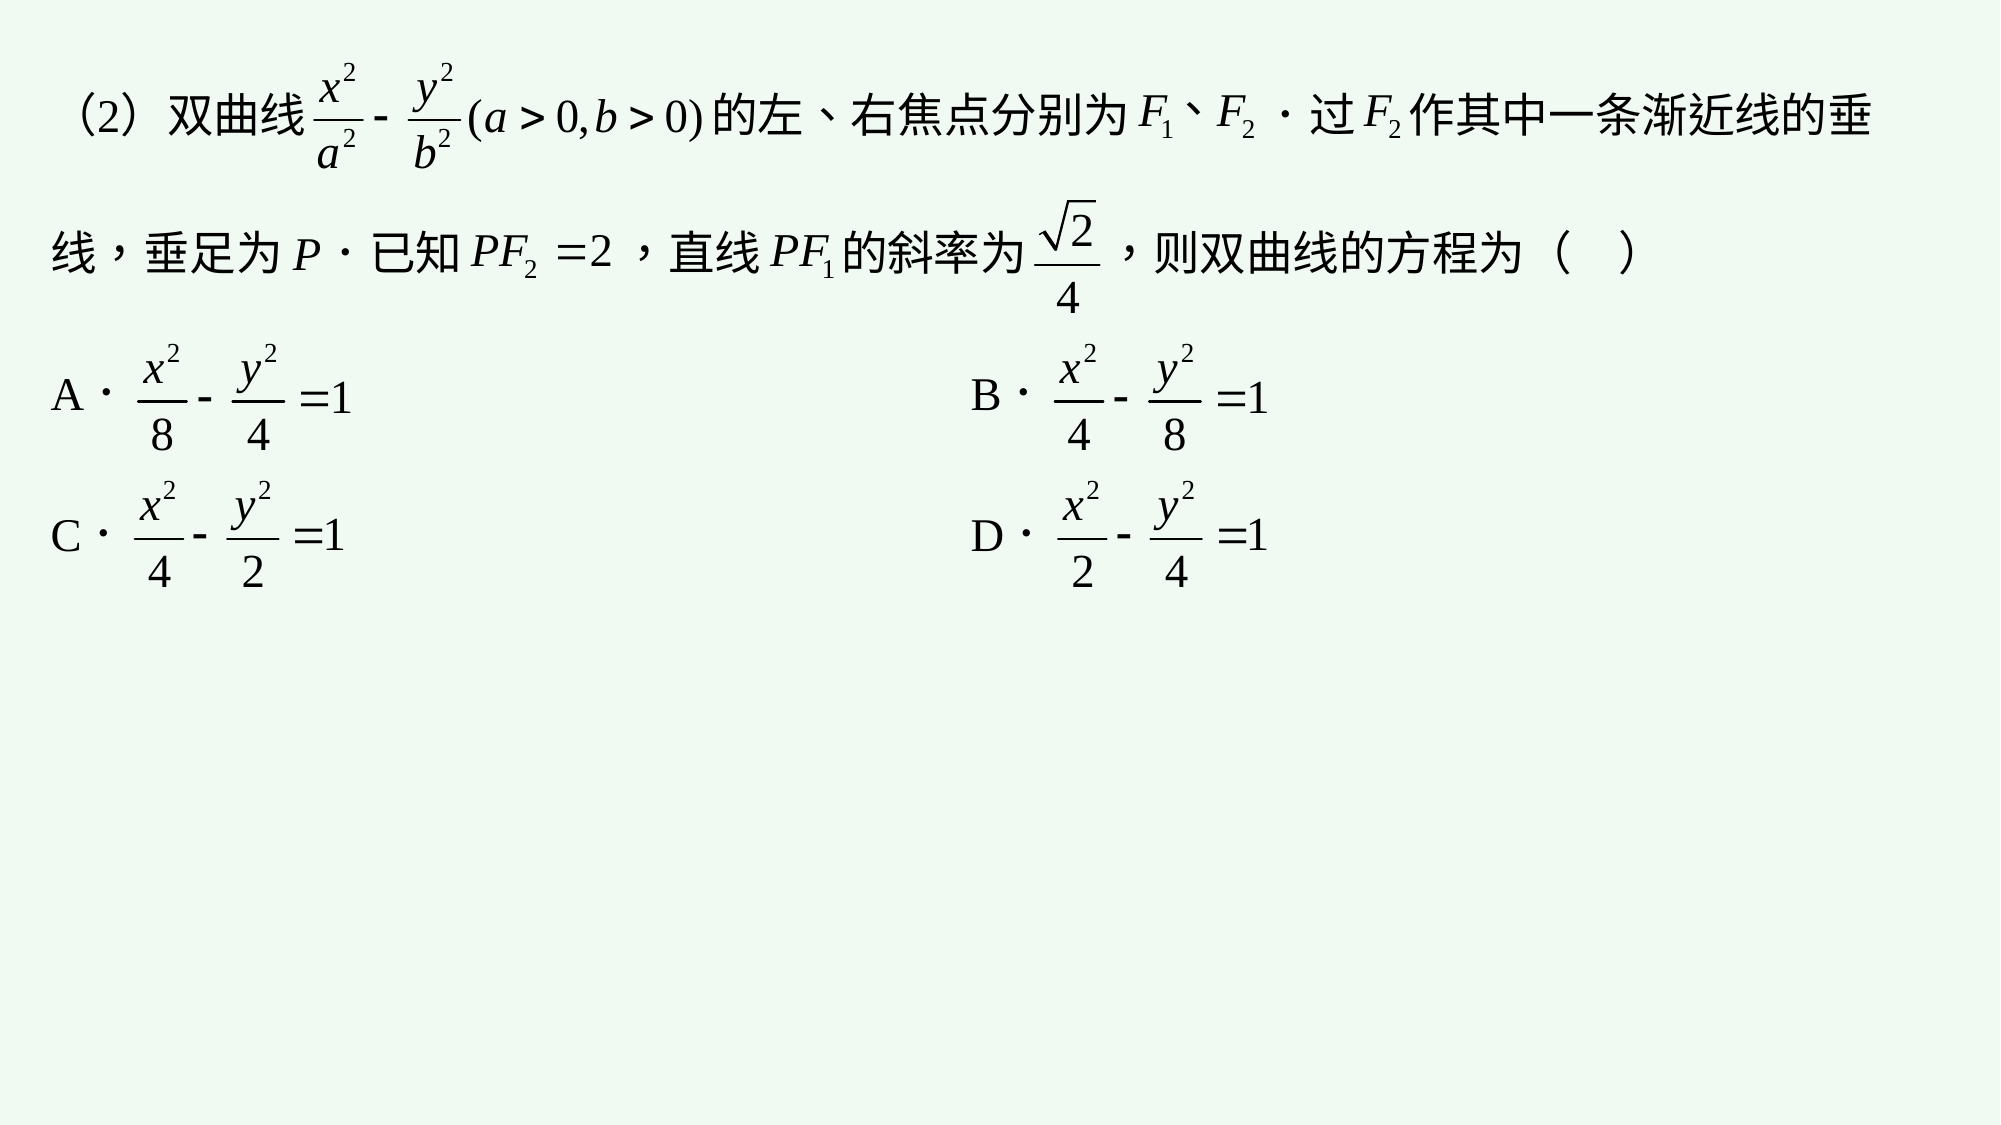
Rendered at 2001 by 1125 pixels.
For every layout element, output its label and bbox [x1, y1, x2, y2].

text_box [50, 45, 1891, 675]
